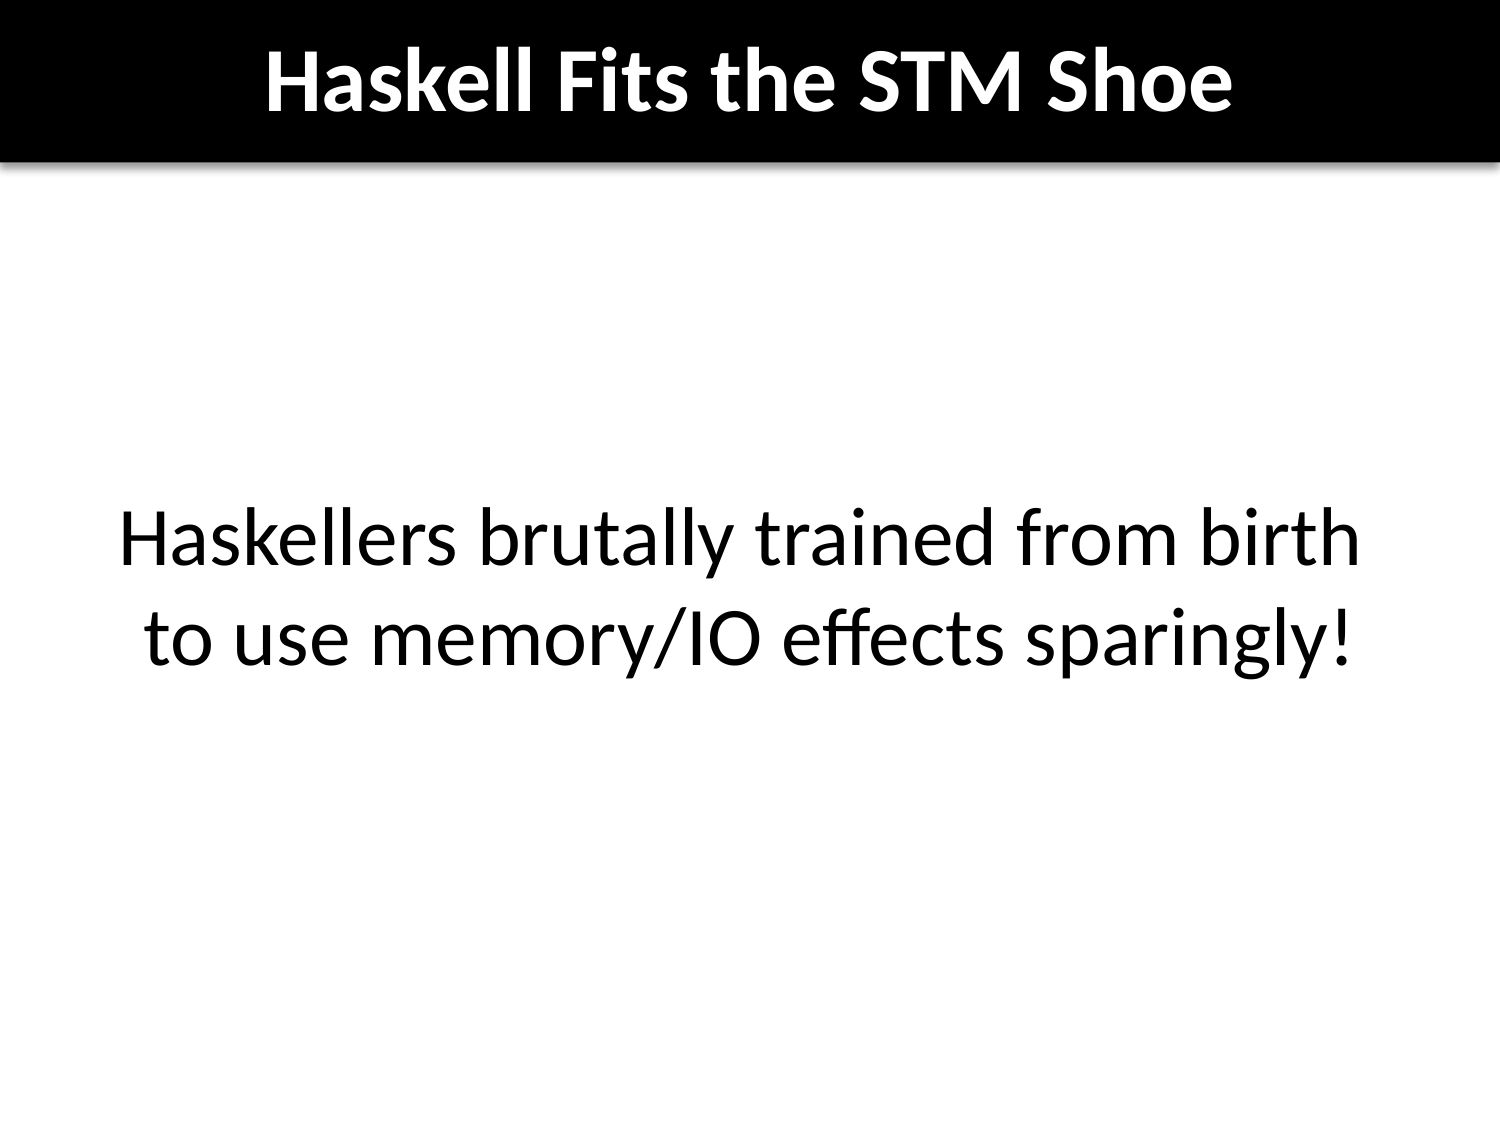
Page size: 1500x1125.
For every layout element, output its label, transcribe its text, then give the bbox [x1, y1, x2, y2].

title Haskell Fits the STM Shoe [75, 12, 1425, 200]
text_box Haskellers brutally trained from birth to use memory/IO effects sparingly! [0, 474, 1500, 690]
